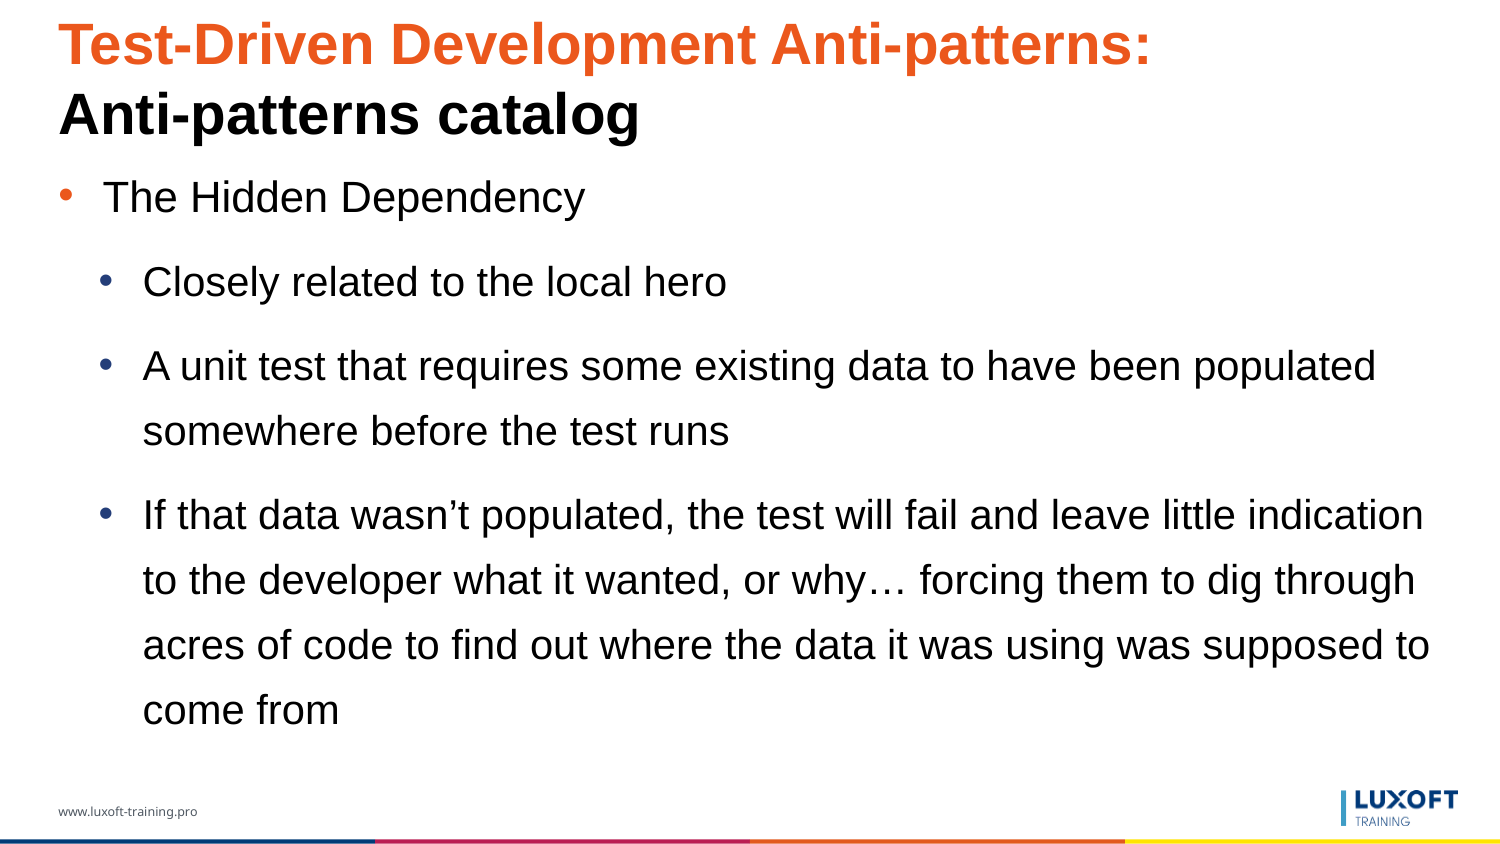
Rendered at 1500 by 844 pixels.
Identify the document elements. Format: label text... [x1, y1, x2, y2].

picture [1341, 790, 1458, 826]
title Test-Driven Development Anti-patterns: Anti-patterns catalog [47, 44, 1457, 107]
list The Hidden Dependency Closely related to the local hero A unit test that requires some existing data to have been populated somewhere before the test runs If that data wasn’t populated, the test will fail and leave little indication to the developer what it wanted, or why… forcing them to dig through acres of code to find out where the data it was using was supposed to come from [47, 147, 1457, 764]
